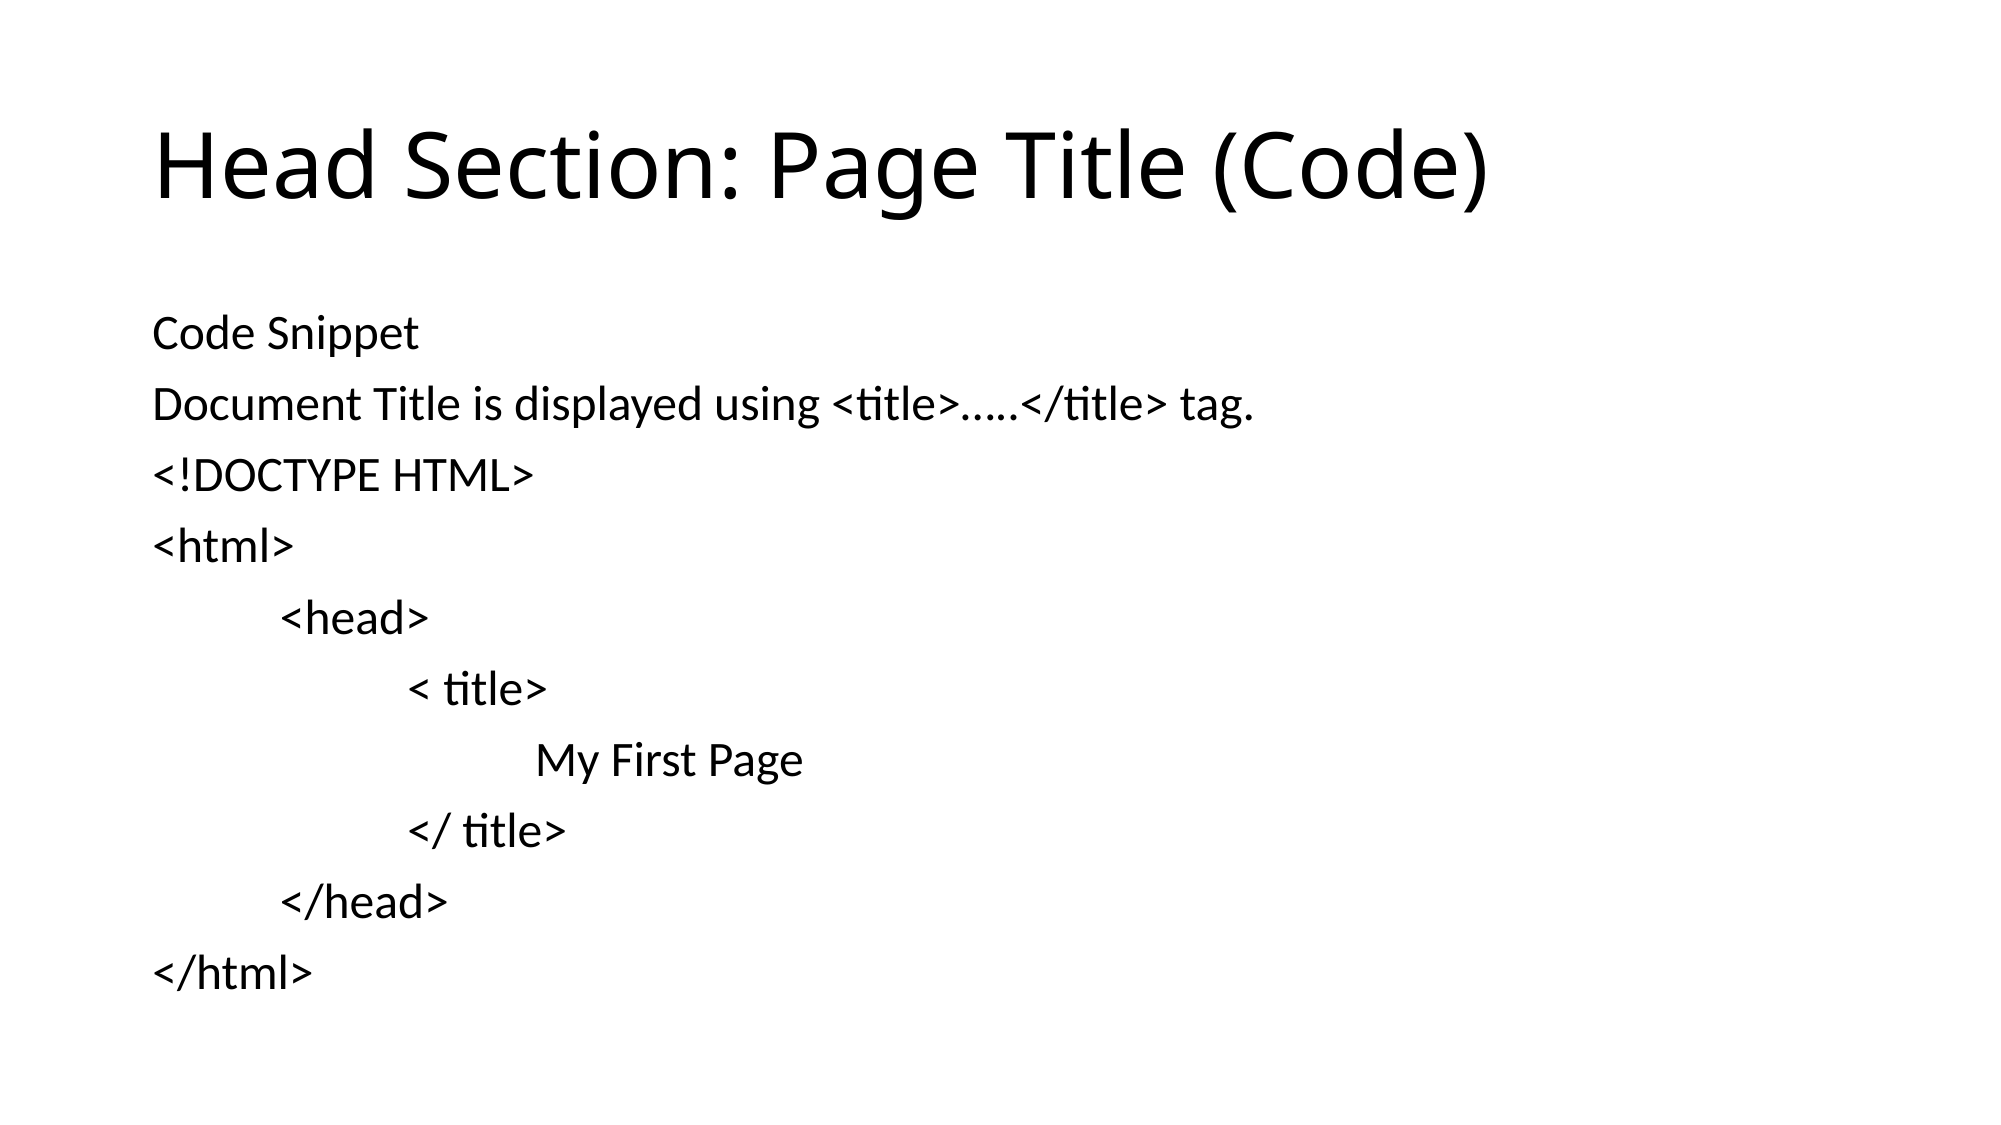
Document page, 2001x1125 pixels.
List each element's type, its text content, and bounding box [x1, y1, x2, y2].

list Code Snippet Document Title is displayed using <title>…..</title> tag. <!DOCTYPE HTML> <html> <head> < title> My First Page </ title> </head> </html> [137, 299, 1863, 1014]
title Head Section: Page Title (Code) [137, 59, 1863, 278]
